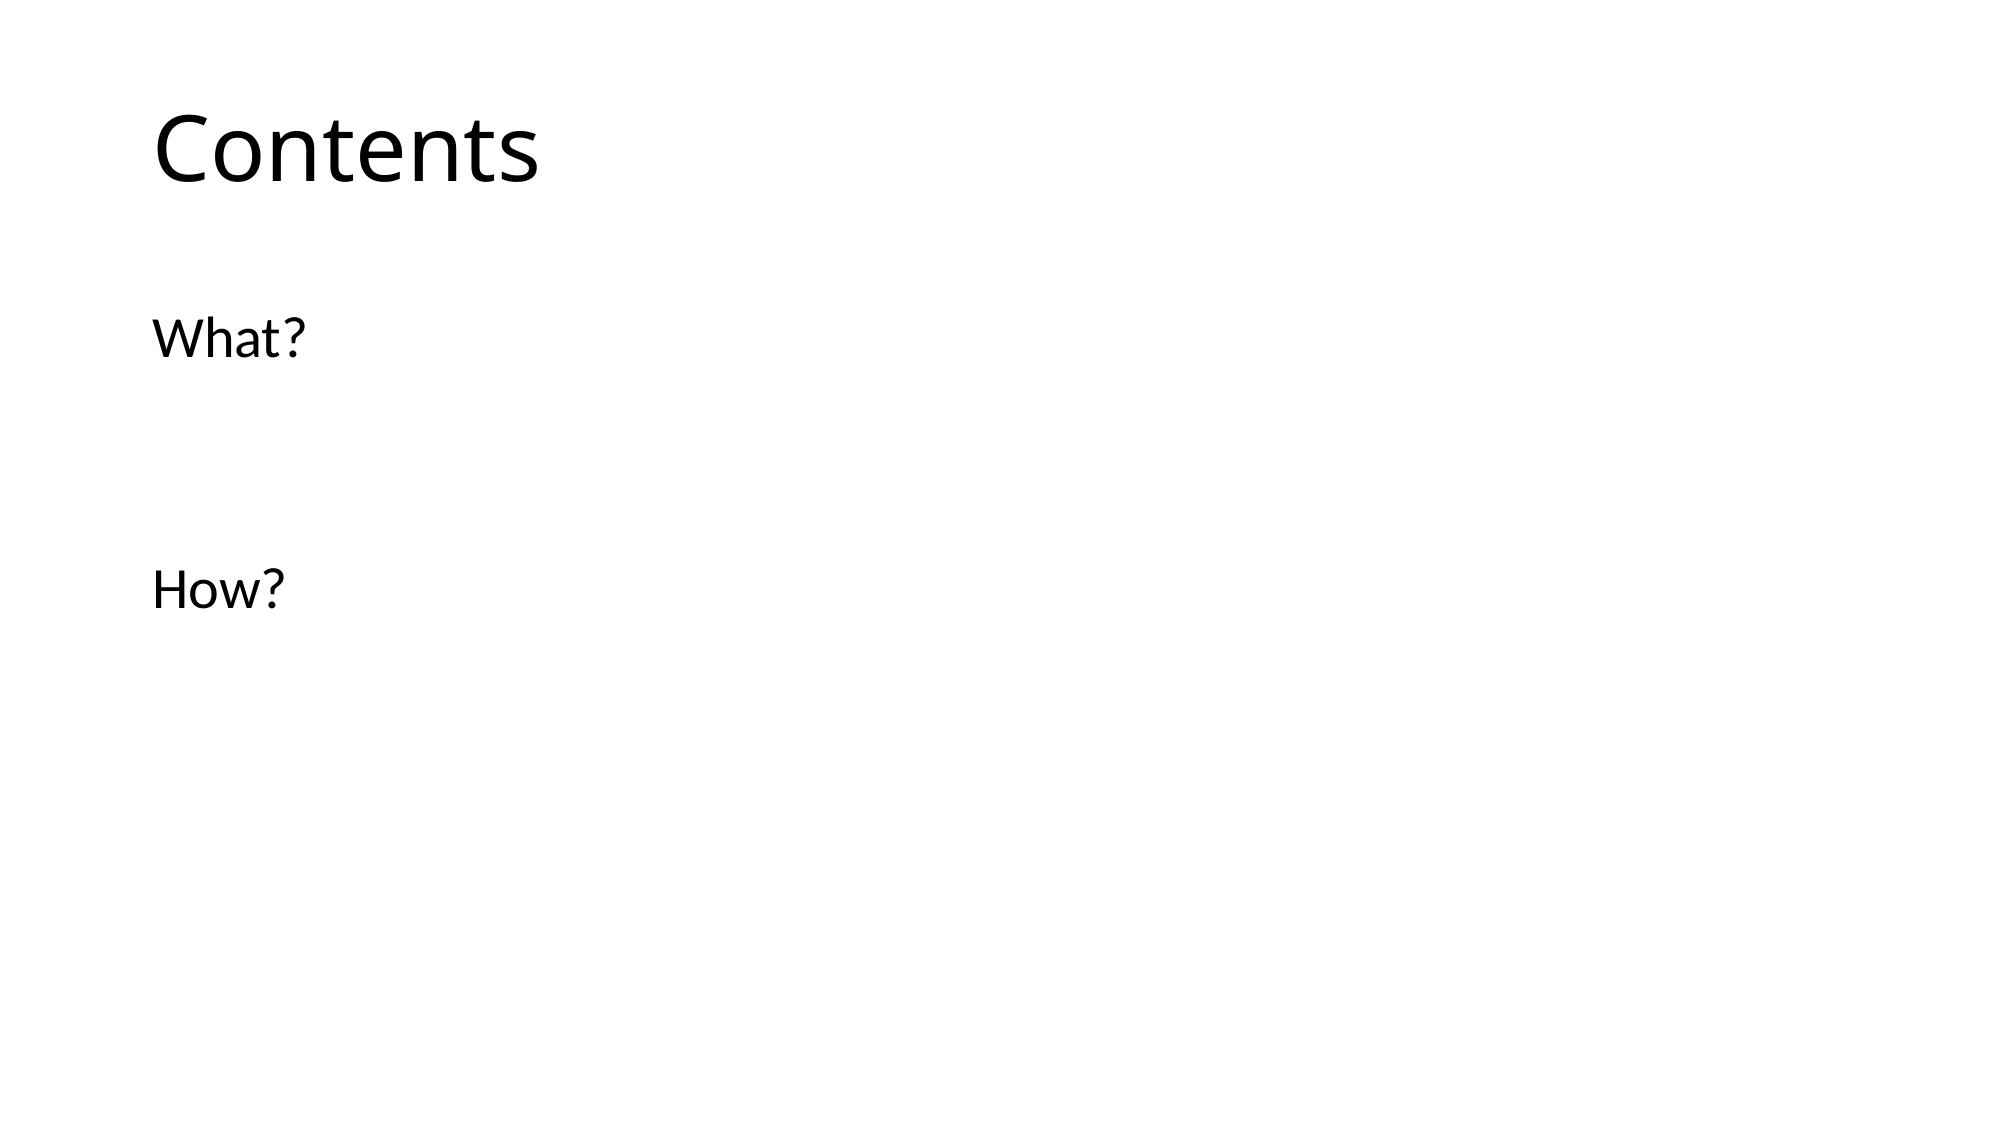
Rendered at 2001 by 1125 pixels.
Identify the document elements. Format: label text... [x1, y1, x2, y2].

title Contents [137, 59, 1863, 245]
list What? How? [137, 299, 1863, 1014]
